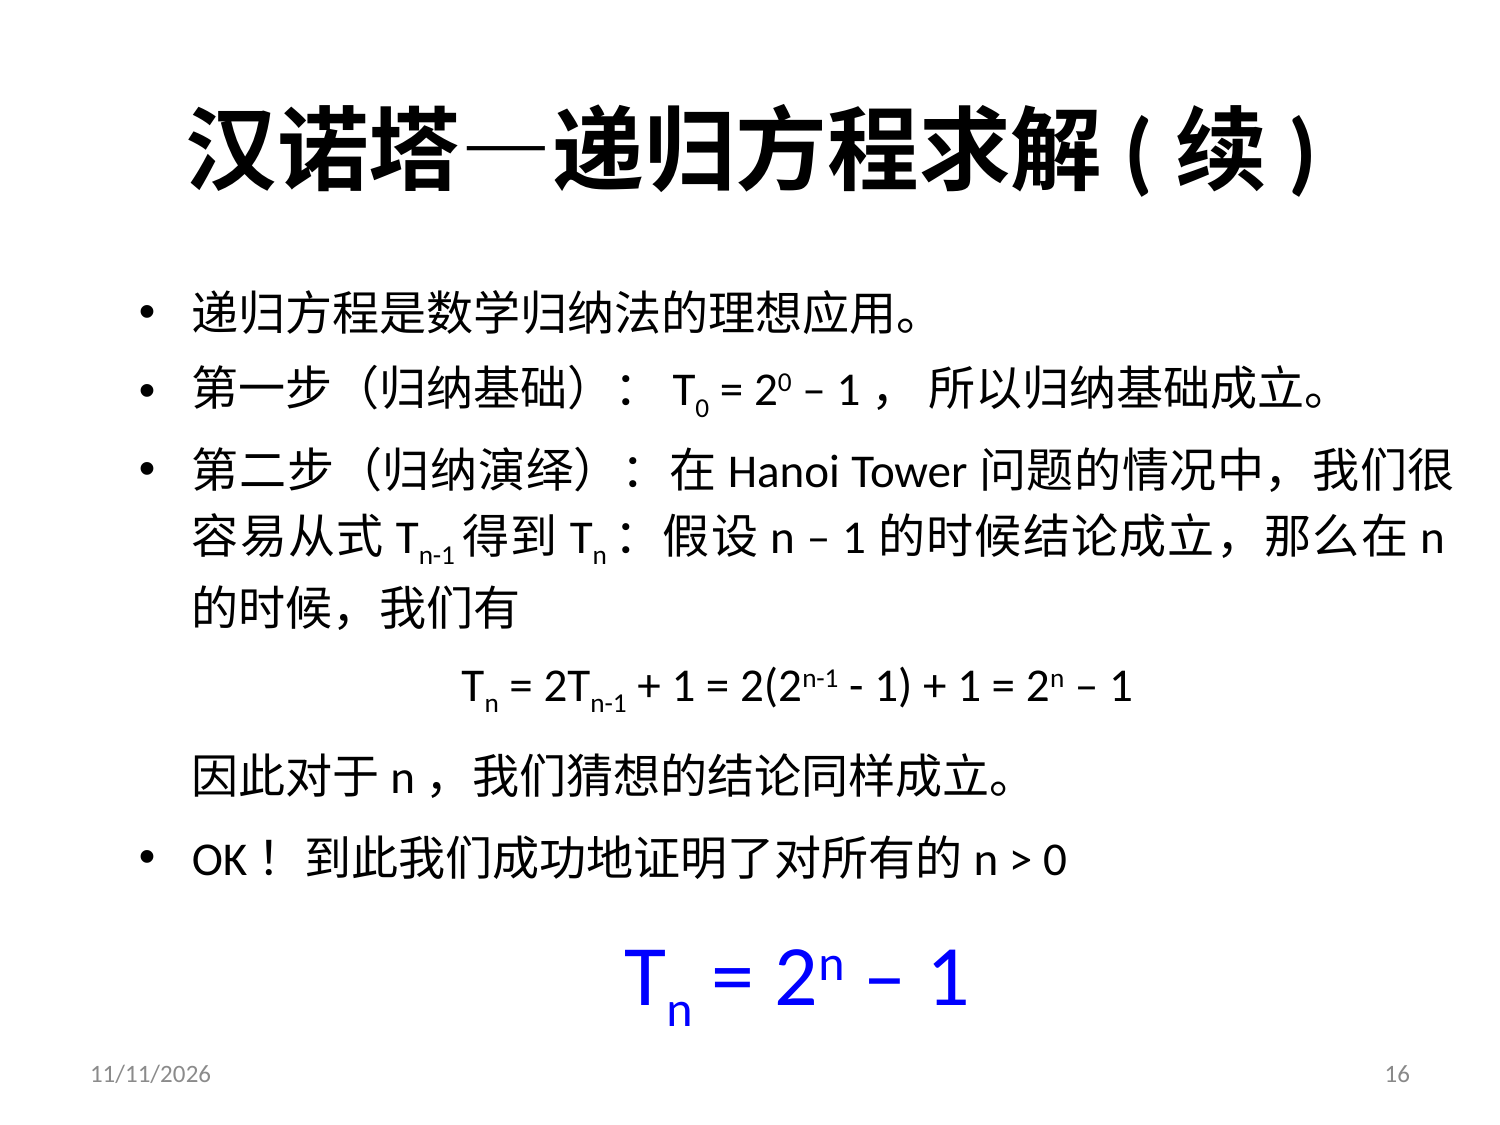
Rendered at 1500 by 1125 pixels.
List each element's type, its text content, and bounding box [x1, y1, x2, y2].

list 递归方程是数学归纳法的理想应用。 第一步（归纳基础）：T0 = 20 – 1， 所以归纳基础成立。 第二步（归纳演绎）：在Hanoi Tower问题的情况中，我们很容易从式Tn-1得到Tn：假设n – 1的时候结论成立，那么在n的时候，我们有 Tn = 2Tn-1 + 1 = 2(2n-1 - 1) + 1 = 2n – 1 因此对于n，我们猜想的结论同样成立。 OK！到此我们成功地证明了对所有的n > 0 Tn = 2n – 1 [123, 267, 1471, 1047]
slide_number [75, 1042, 425, 1103]
slide_number 16 [1074, 1042, 1425, 1103]
title 汉诺塔—递归方程求解(续) [112, 54, 1391, 240]
